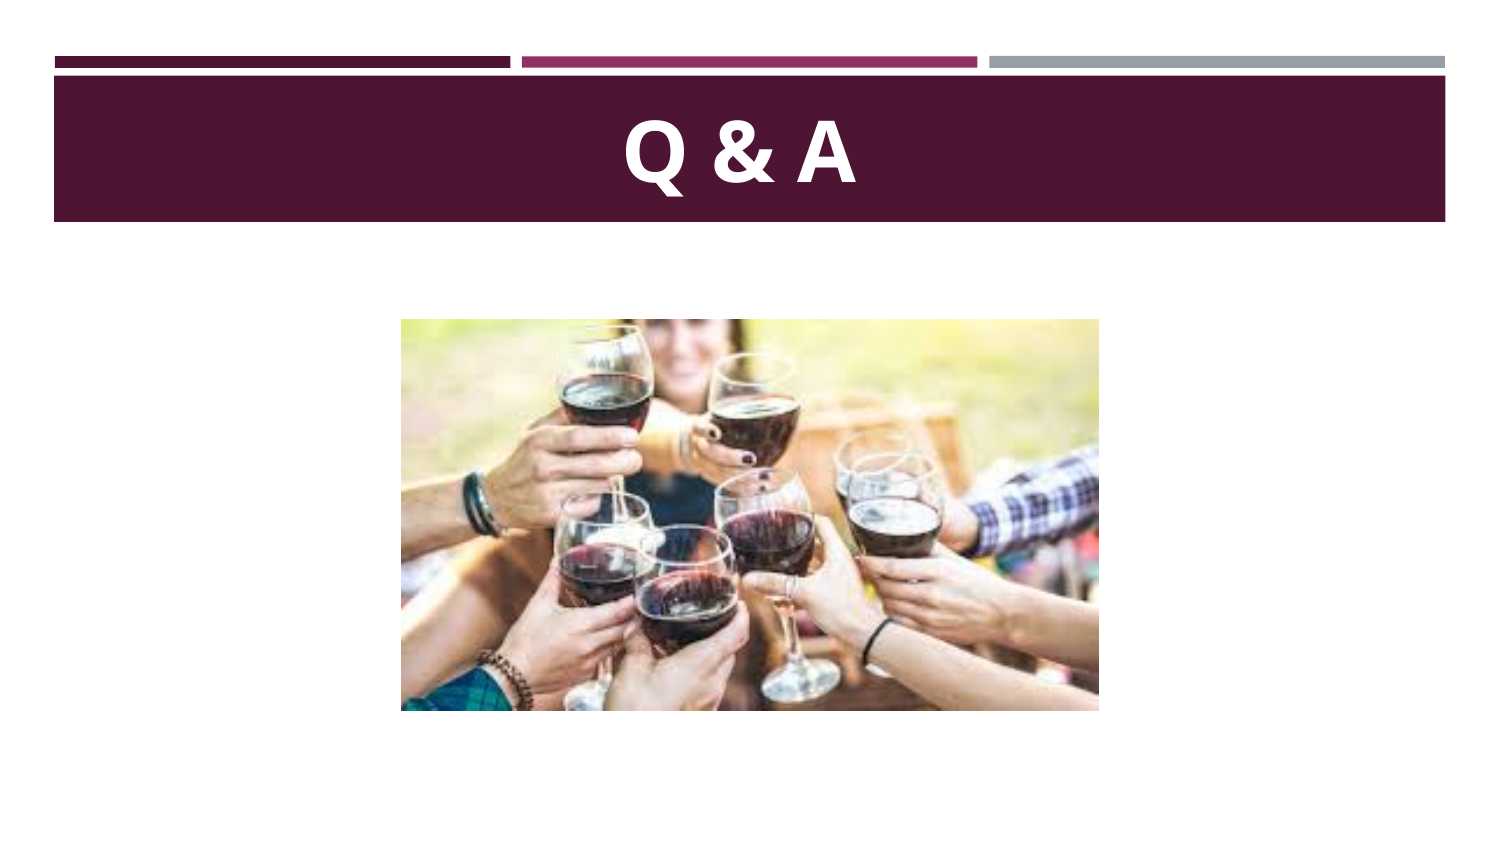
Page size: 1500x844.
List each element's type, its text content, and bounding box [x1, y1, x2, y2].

title Q & A [71, 86, 1429, 212]
picture [401, 319, 1099, 711]
